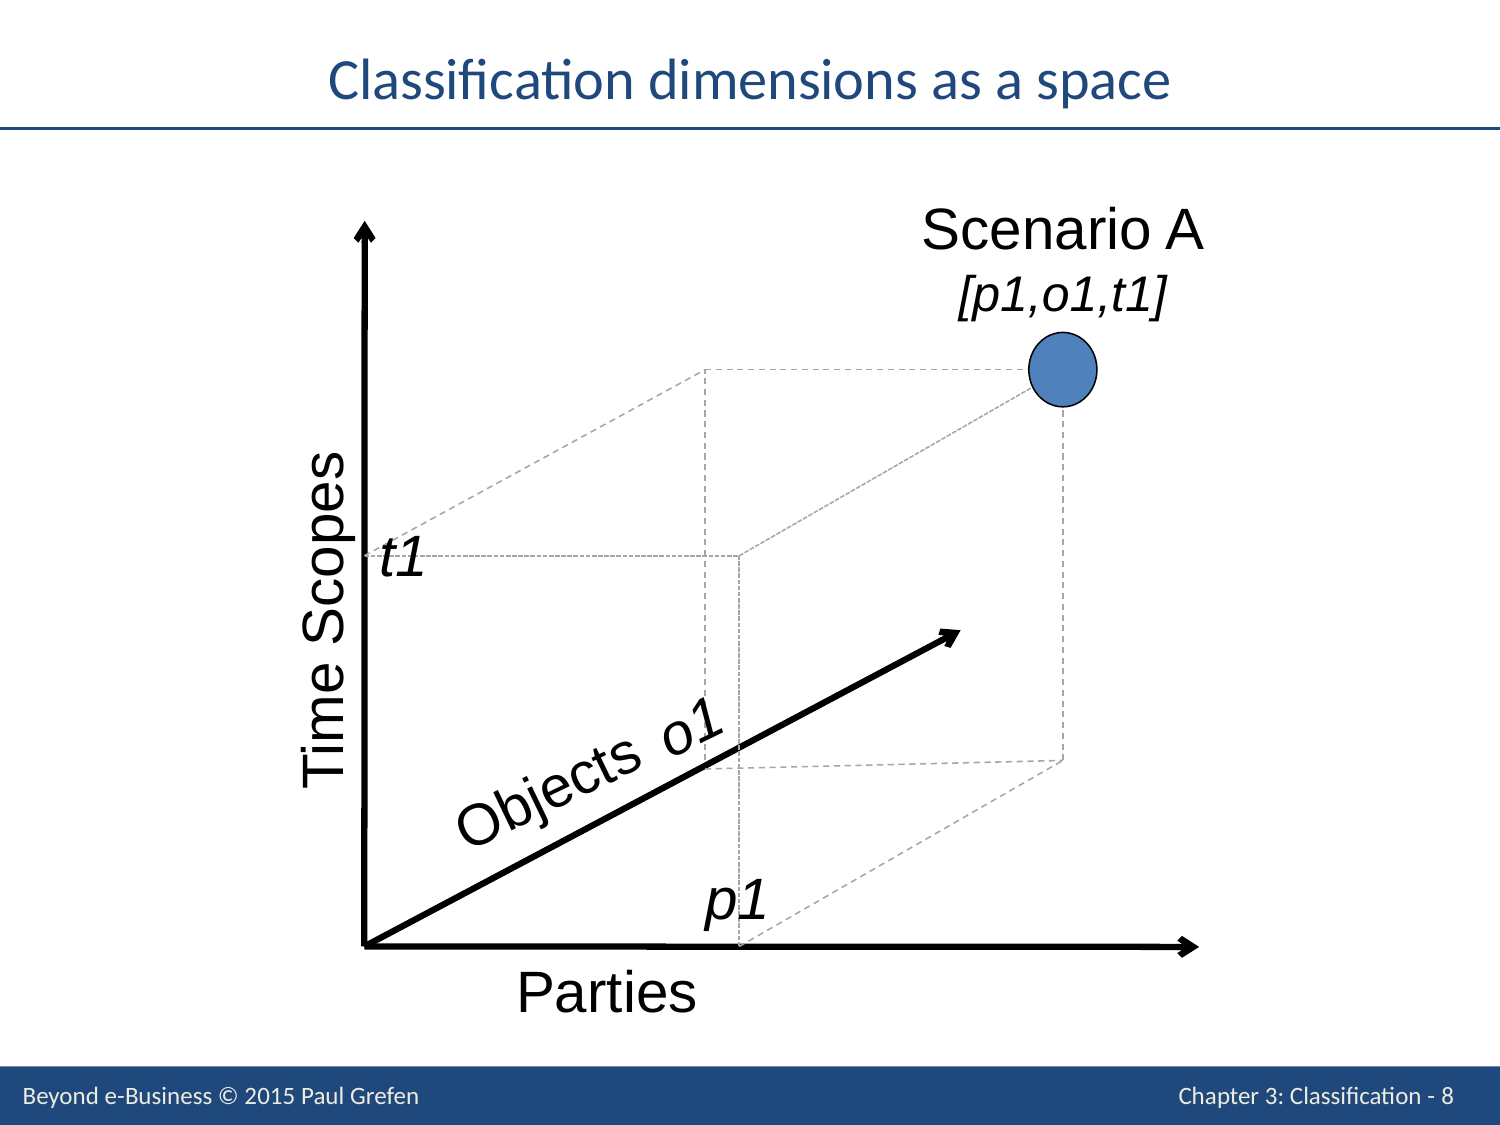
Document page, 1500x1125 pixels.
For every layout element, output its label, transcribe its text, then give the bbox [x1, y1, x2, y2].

title Classification dimensions as a space [74, 34, 1426, 118]
footer Beyond e-Business © 2015 Paul Grefen [0, 1065, 443, 1125]
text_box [276, 183, 1221, 1033]
slide_number Chapter 3: Classification - 8 [1163, 1065, 1500, 1125]
